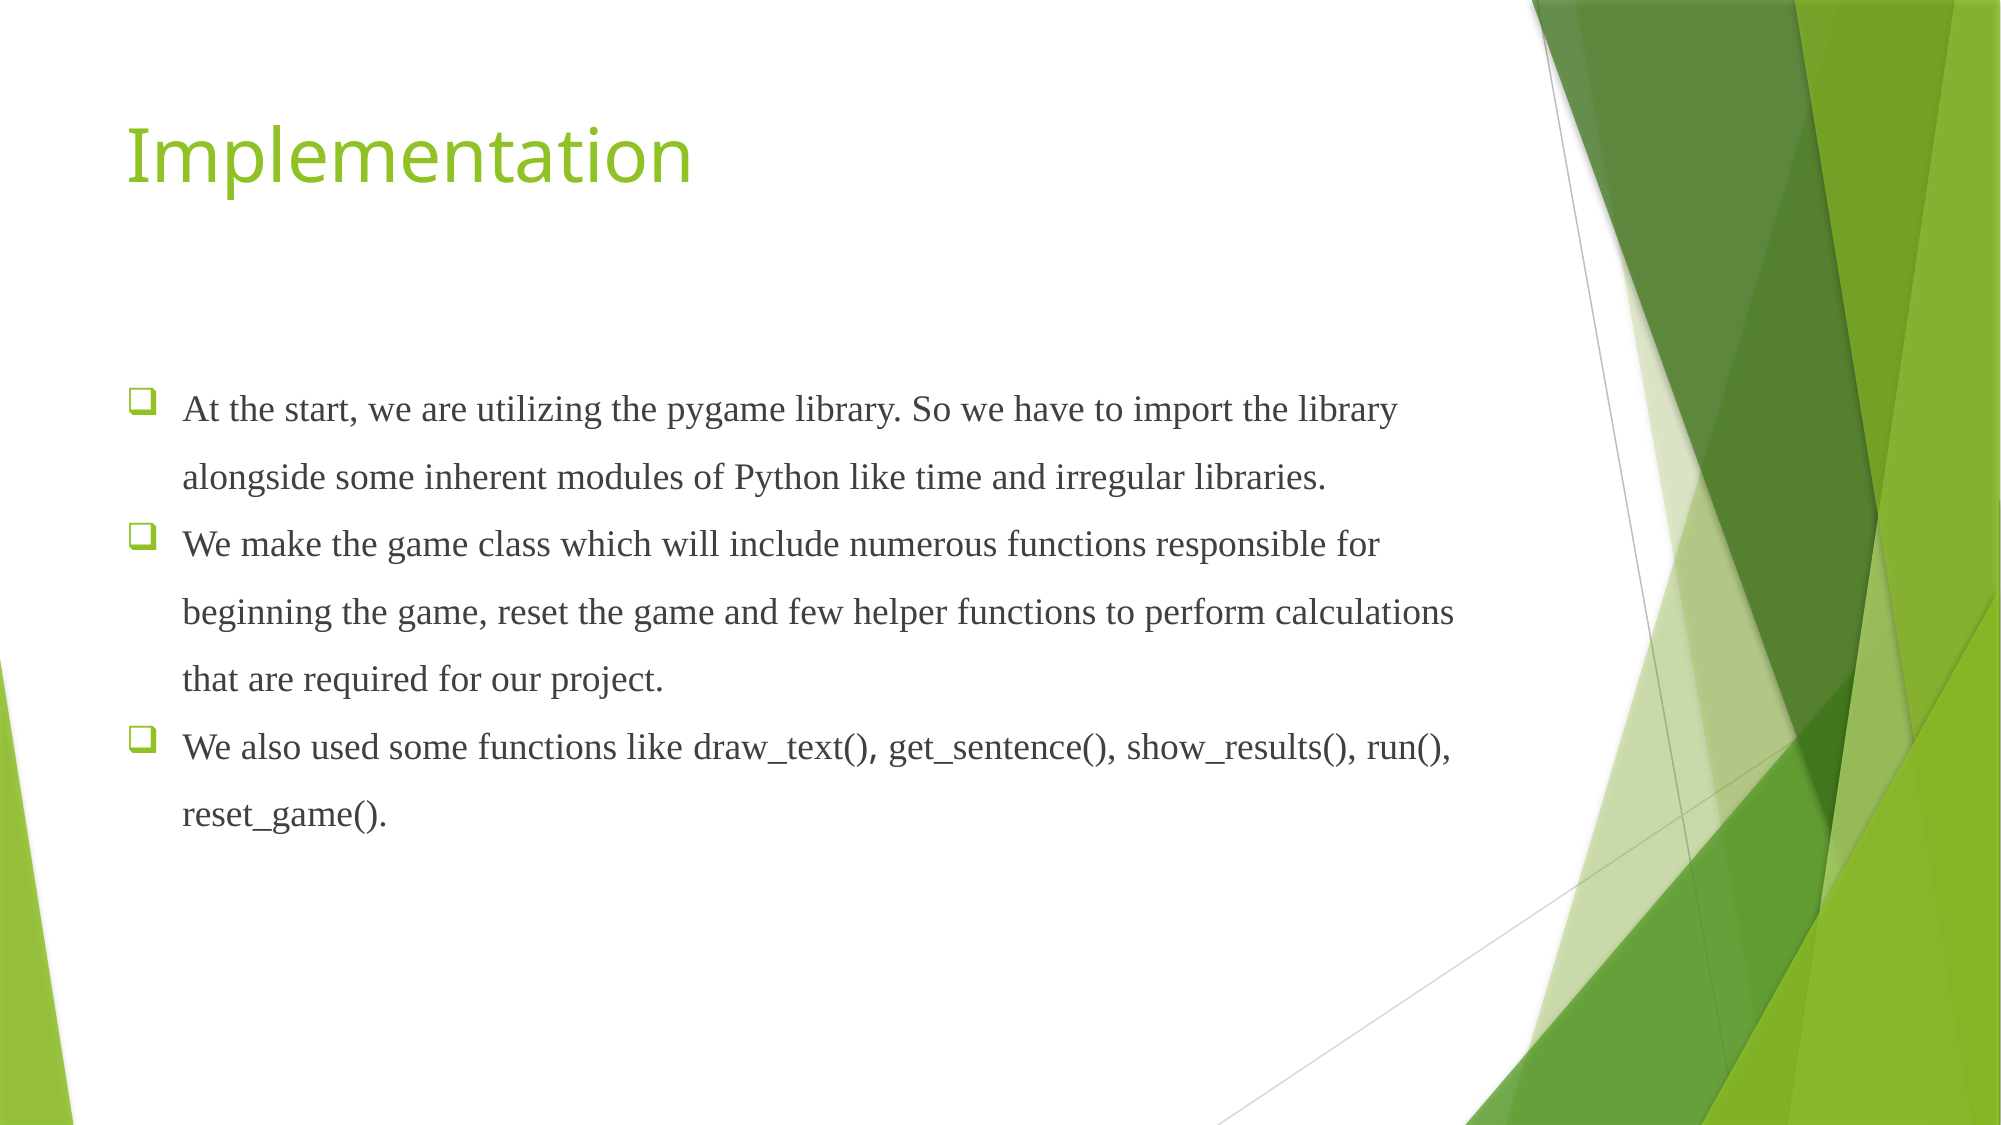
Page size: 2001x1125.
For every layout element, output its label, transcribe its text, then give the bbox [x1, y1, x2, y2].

title Implementation [111, 99, 1522, 317]
list At the start, we are utilizing the pygame library. So we have to import the library alongside some inherent modules of Python like time and irregular libraries. We make the game class which will include numerous functions responsible for beginning the game, reset the game and few helper functions to perform calculations that are required for our project. We also used some functions like draw_text(), get_sentence(), show_results(), run(), reset_game(). [111, 354, 1522, 992]
